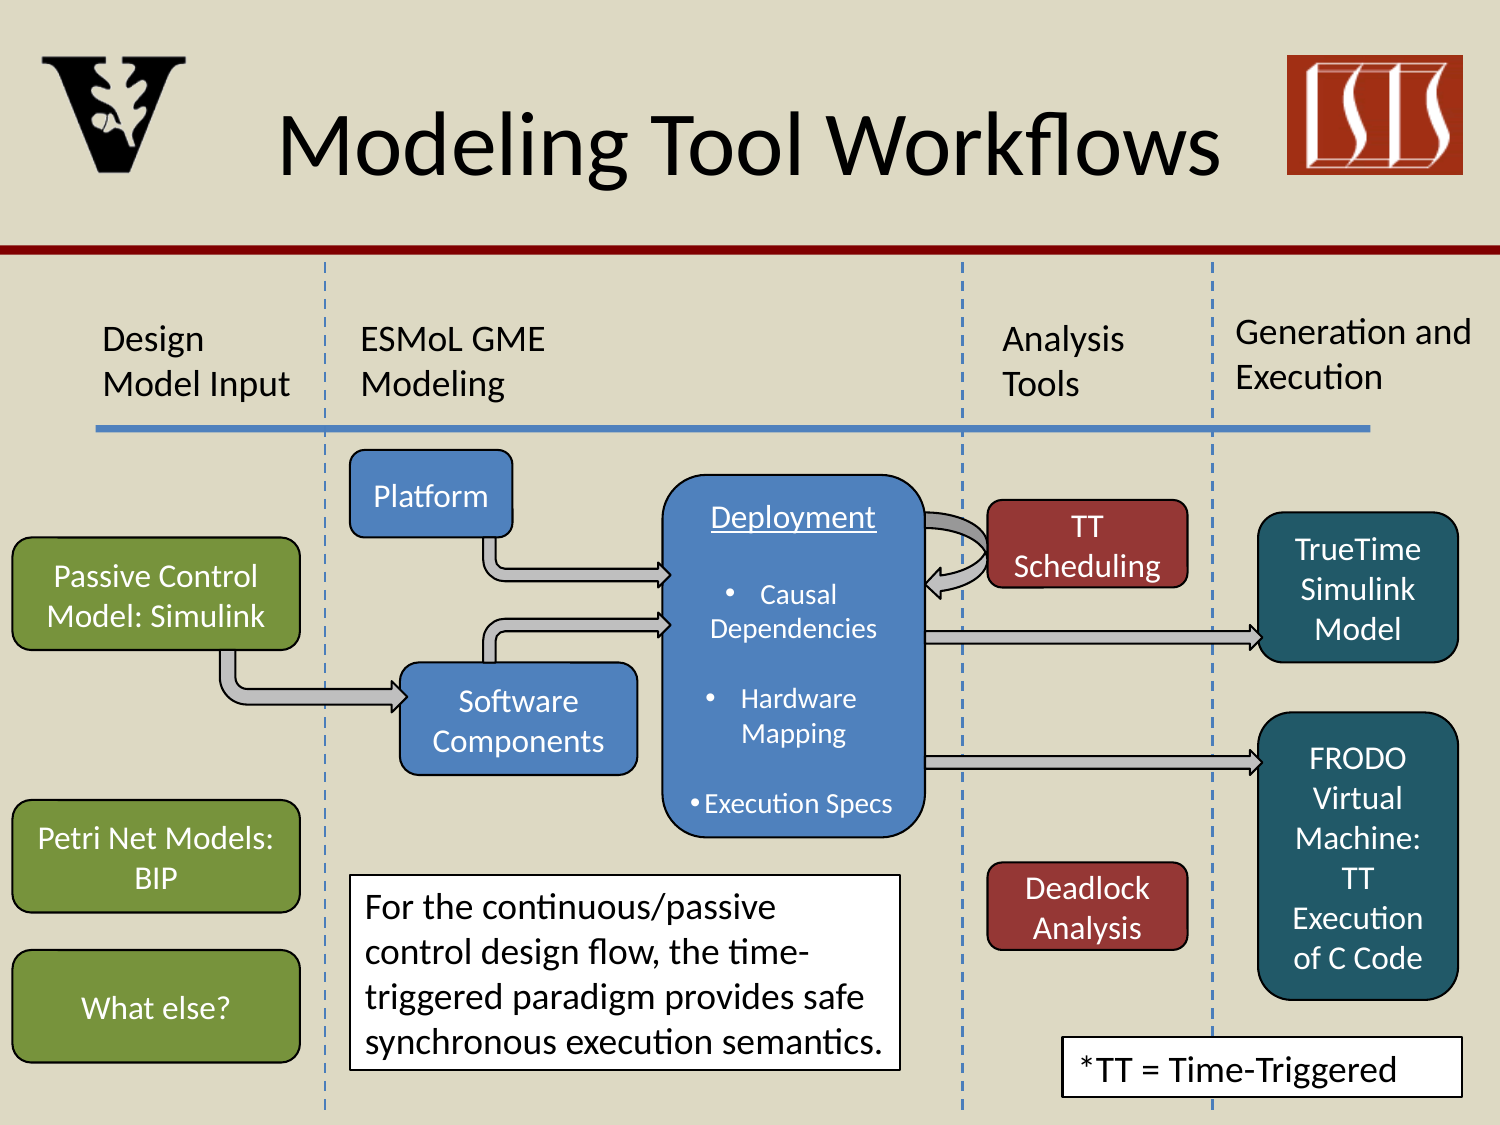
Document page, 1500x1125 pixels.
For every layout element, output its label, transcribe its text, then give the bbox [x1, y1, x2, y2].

text_box Analysis Tools [987, 306, 1167, 412]
text_box Platform [347, 447, 515, 540]
text_box Software Components [397, 696, 640, 778]
text_box Petri Net Models: BIP [10, 797, 303, 915]
text_box [224, 696, 410, 715]
picture [1425, 55, 1463, 175]
text_box Deployment Causal Dependencies Hardware Mapping Execution Specs [660, 696, 928, 840]
text_box *TT = Time-Triggered [1062, 1037, 1463, 1098]
text_box Generation and Execution [1220, 299, 1488, 405]
text_box For the continuous/passive control design flow, the time-triggered paradigm provides safe synchronous execution semantics. [350, 874, 900, 1070]
text_box [922, 510, 990, 601]
text_box ESMoL GME Modeling [345, 306, 563, 412]
text_box TT Scheduling [985, 497, 1190, 590]
text_box [389, 679, 400, 686]
picture [40, 55, 75, 175]
text_box [217, 647, 244, 686]
text_box Deadlock Analysis [985, 860, 1190, 953]
text_box [481, 535, 673, 590]
text_box [93, 423, 1373, 435]
text_box [922, 623, 1265, 652]
text_box [481, 610, 673, 665]
title Modeling Tool Workflows [75, 45, 1425, 233]
text_box TrueTime Simulink Model [1256, 510, 1461, 665]
text_box Design Model Input [87, 306, 313, 412]
text_box [922, 748, 1265, 777]
text_box Deployment Causal Dependencies Hardware Mapping Execution Specs [660, 472, 928, 686]
text_box Passive Control Model: Simulink [10, 535, 303, 653]
text_box What else? [10, 947, 303, 1065]
text_box FRODO Virtual Machine: TT Execution of C Code [1255, 710, 1461, 1003]
text_box Software Components [397, 660, 640, 686]
